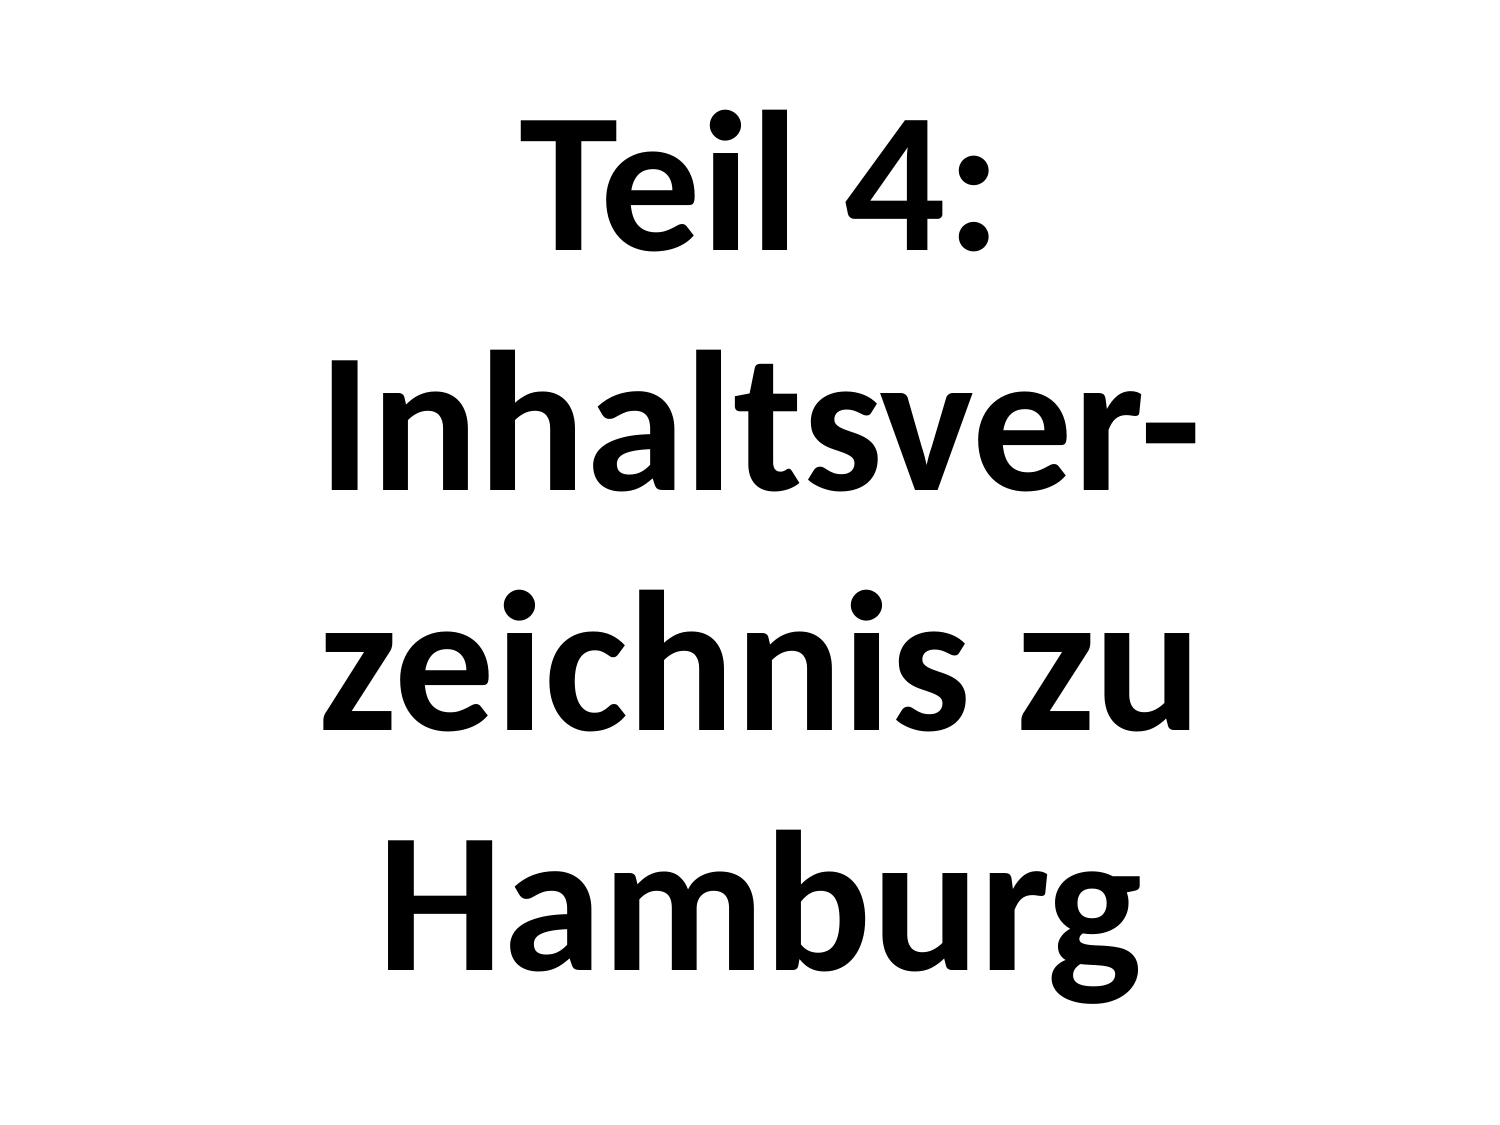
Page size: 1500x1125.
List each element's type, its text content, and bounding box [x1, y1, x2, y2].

text_box Teil 4: Inhaltsver-zeichnis zu Hamburg [94, 43, 1427, 1019]
